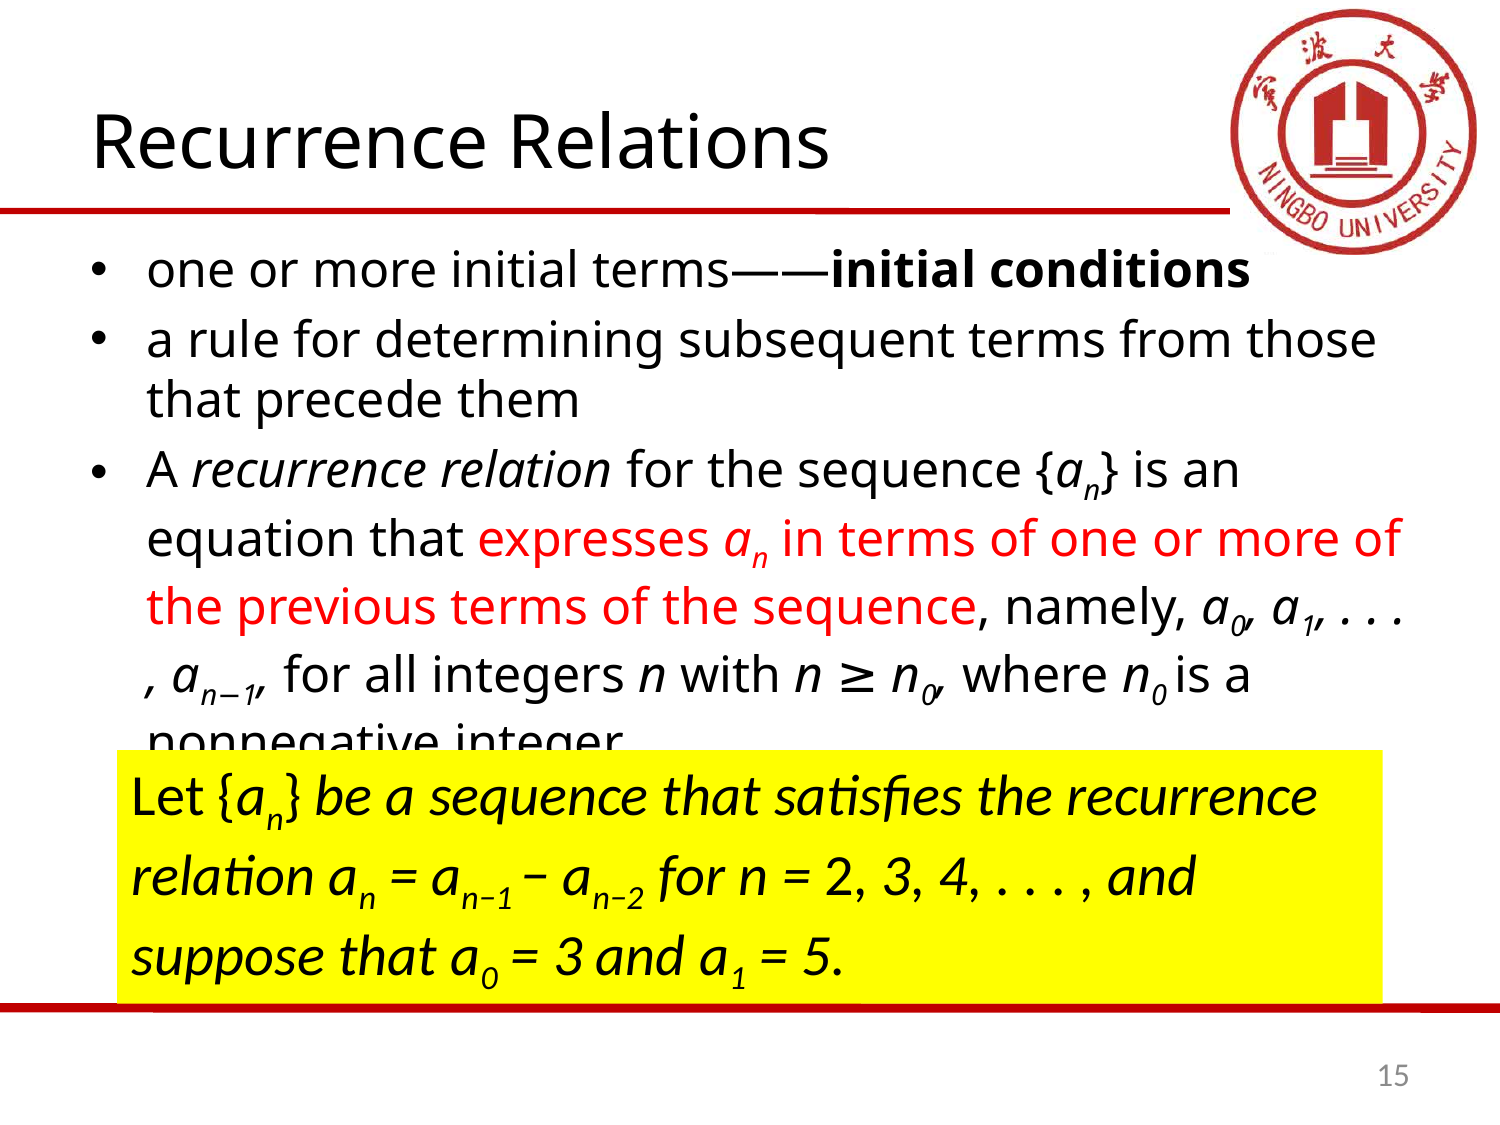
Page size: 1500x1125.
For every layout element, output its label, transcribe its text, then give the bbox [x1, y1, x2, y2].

slide_number 15 [1074, 1042, 1425, 1103]
picture [1230, 8, 1477, 255]
title Recurrence Relations [75, 45, 1425, 230]
text_box Let {an} be a sequence that satisfies the recurrence relation an = an−1 − an−2 for n = 2, 3, 4, . . . , and suppose that a0 = 3 and a1 = 5. [117, 750, 1383, 1004]
list one or more initial terms——initial conditions a rule for determining subsequent terms from those that precede them A recurrence relation for the sequence {an} is an equation that expresses an in terms of one or more of the previous terms of the sequence, namely, a0, a1, . . . , an−1, for all integers n with n ≥ n0, where n0 is a nonnegative integer. [75, 230, 1425, 973]
